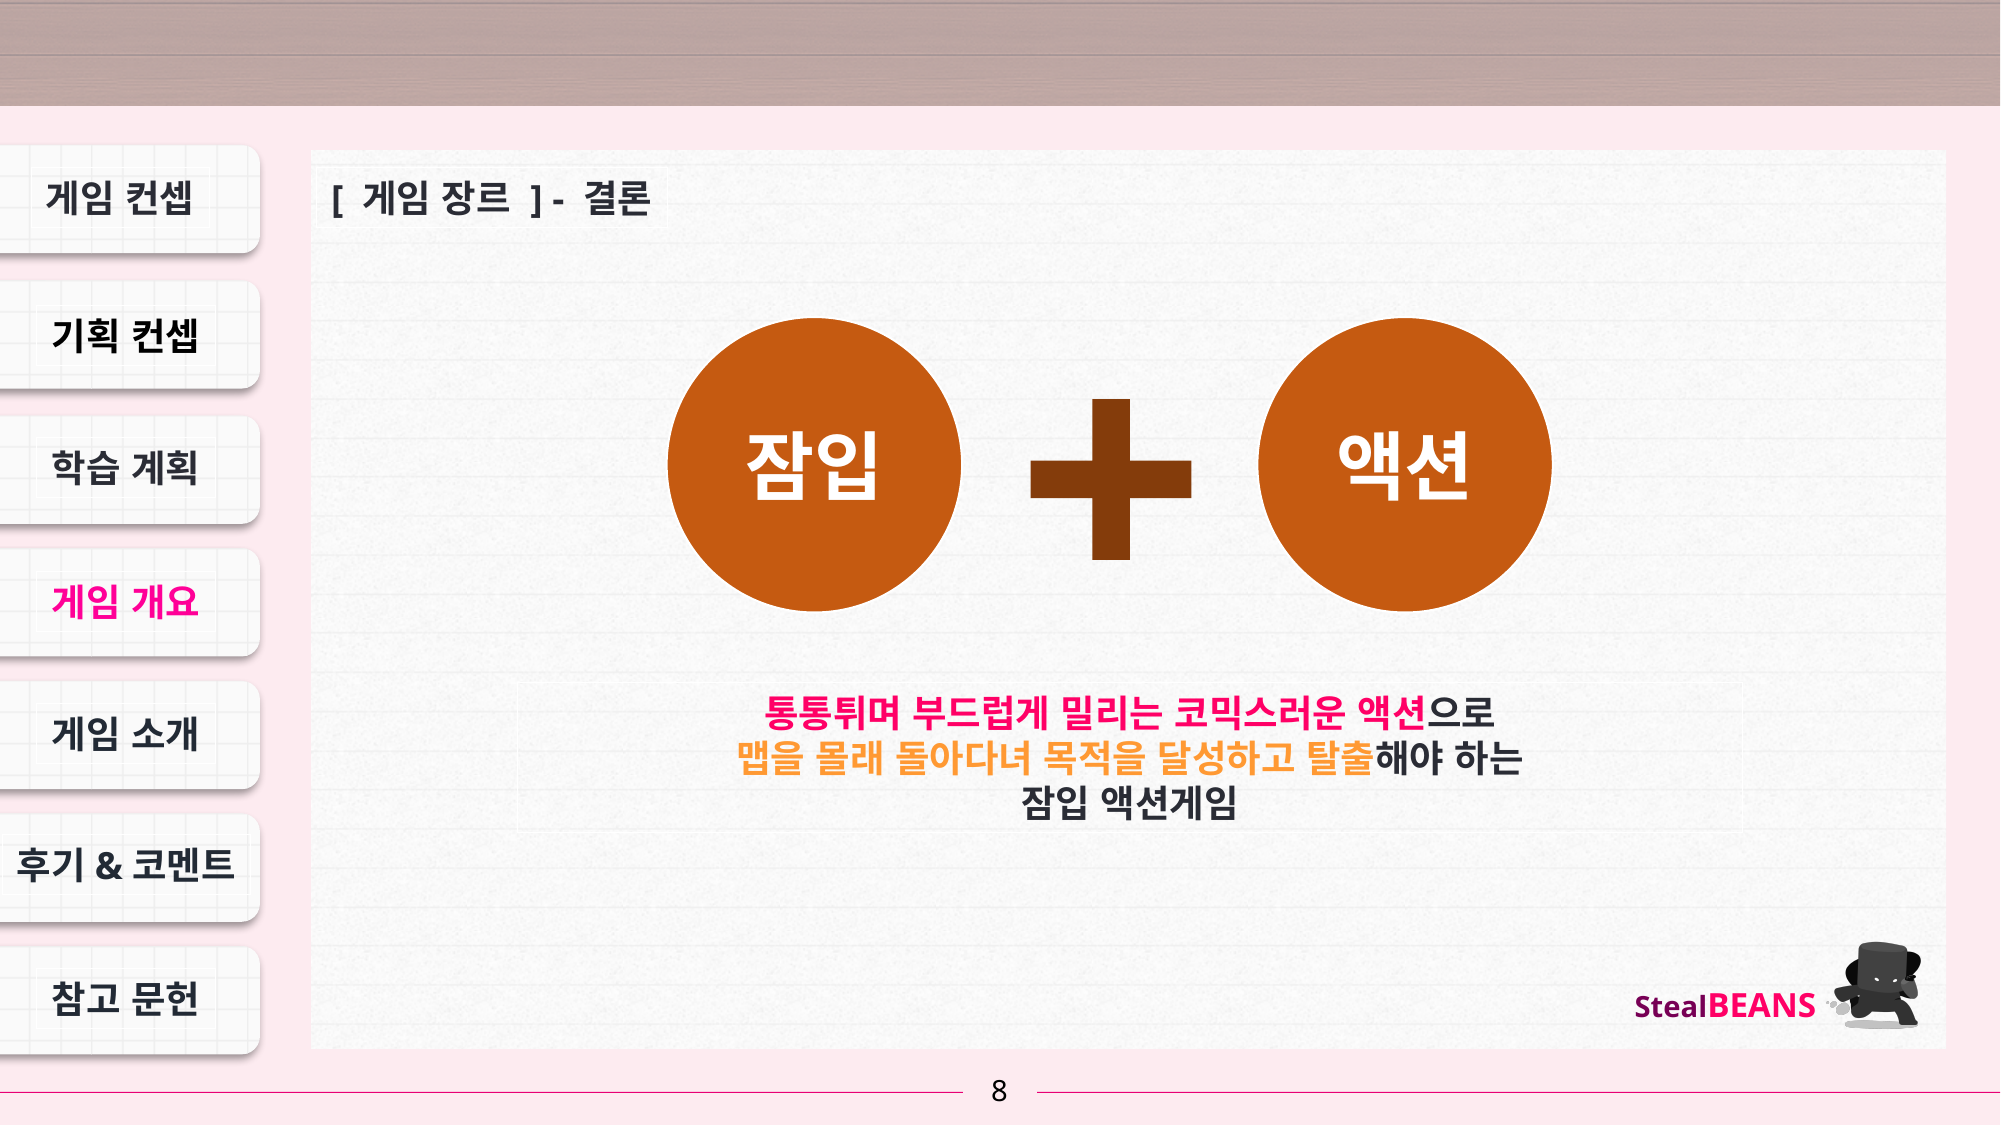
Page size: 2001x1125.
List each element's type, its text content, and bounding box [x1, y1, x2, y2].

text_box 잠입 [665, 315, 964, 614]
text_box [ 게임 장르 ] - 결론 [316, 167, 668, 228]
text_box 통통튀며 부드럽게 밀리는 코믹스러운 액션으로 맵을 몰래 돌아다녀 목적을 달성하고 탈출해야 하는 잠입 액션게임 [517, 682, 1743, 833]
picture [0, 280, 260, 389]
text_box 8 [962, 1061, 1038, 1118]
text_box 게임 컨셉 [31, 167, 210, 228]
text_box 액션 [1256, 315, 1554, 614]
title StealBEANS [1610, 964, 1771, 1033]
text_box [1029, 398, 1193, 561]
picture [311, 150, 1957, 1076]
text_box 기획 컨셉 [36, 305, 216, 366]
text_box 학습 계획 [36, 437, 216, 498]
picture [0, 144, 260, 254]
text_box 참고 문헌 [36, 968, 216, 1029]
picture [0, 946, 260, 1055]
text_box 게임 소개 [36, 703, 216, 764]
picture [0, 813, 260, 922]
picture [0, 680, 260, 790]
text_box 후기&코멘트 [2, 834, 251, 895]
picture [0, 415, 260, 524]
text_box 게임 개요 [36, 571, 216, 632]
picture [0, 548, 260, 657]
